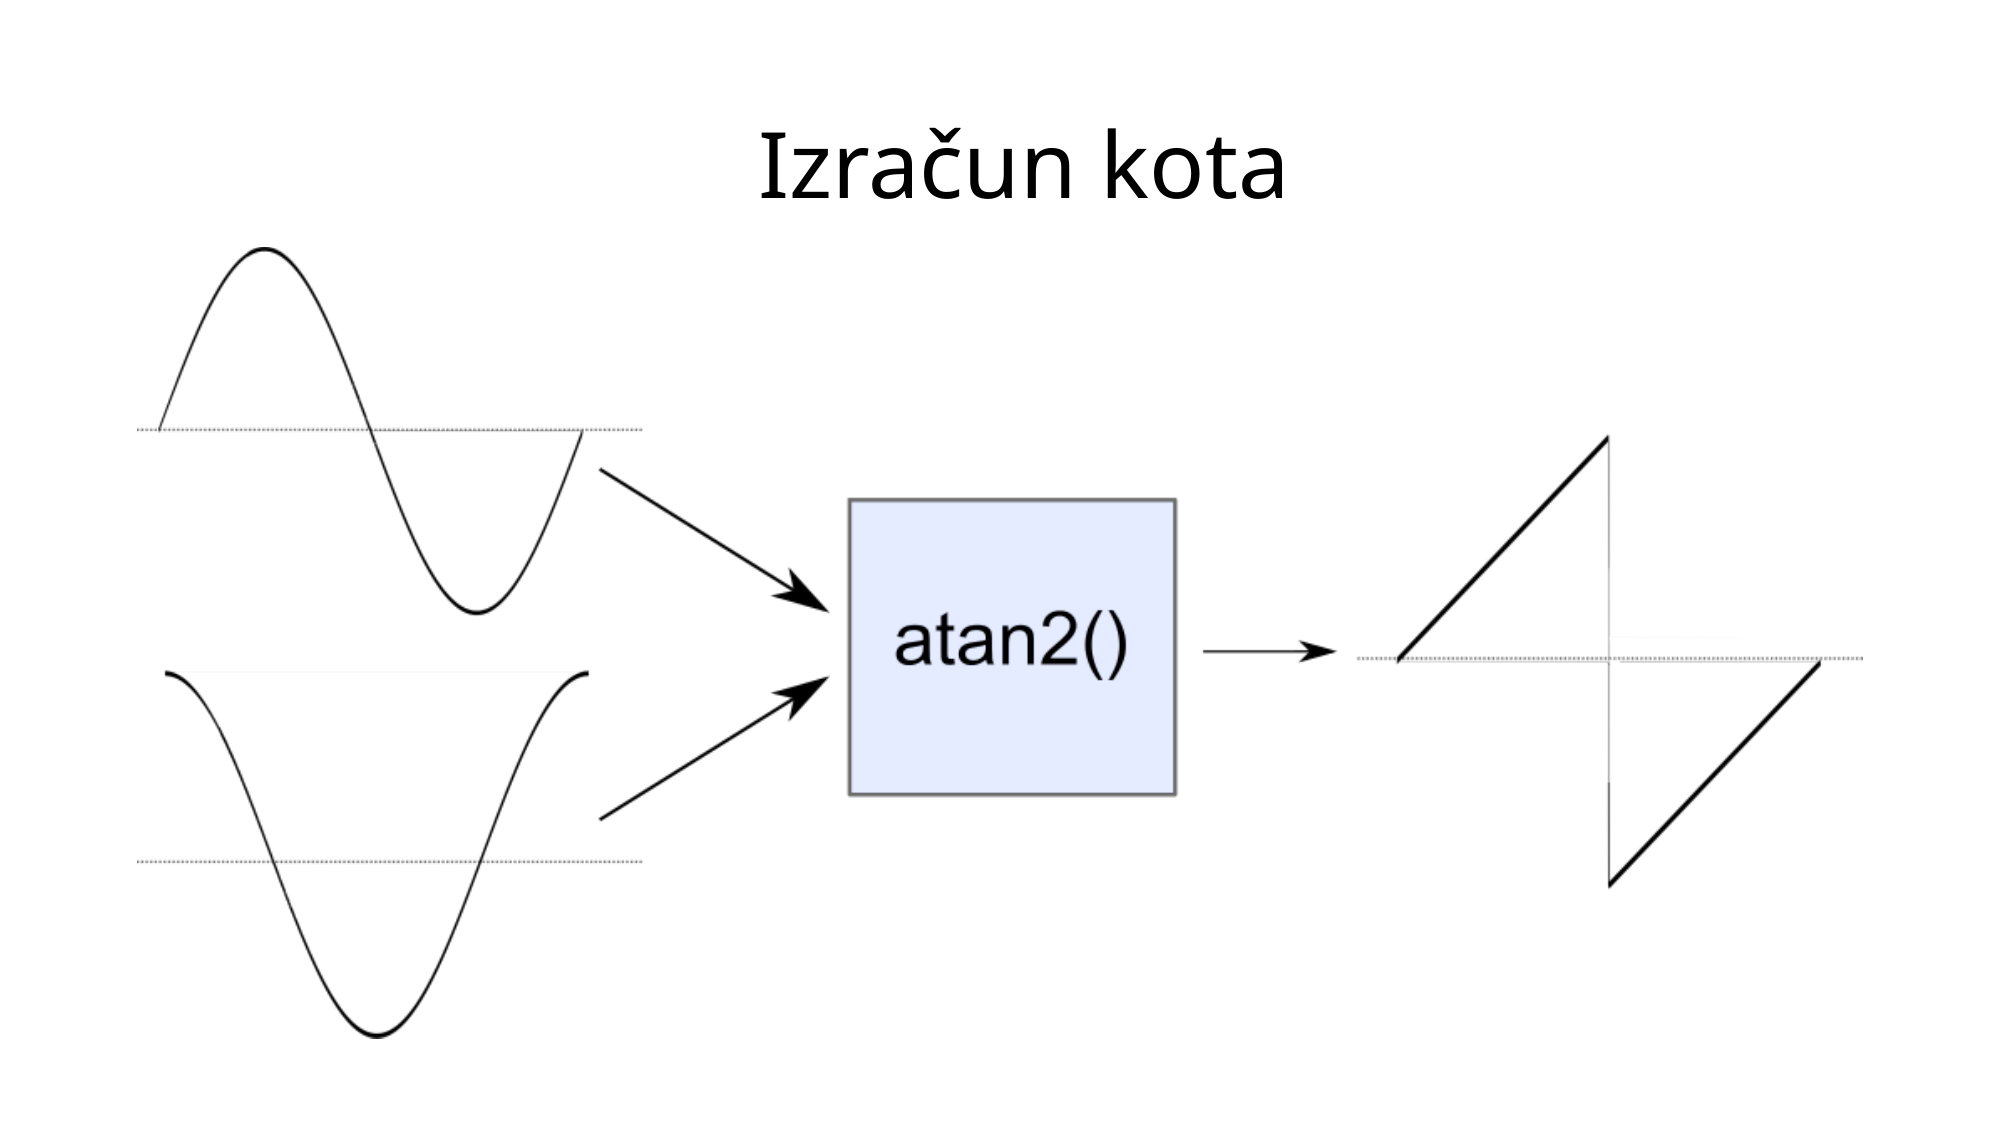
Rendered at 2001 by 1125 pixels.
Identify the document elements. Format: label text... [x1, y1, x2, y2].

title Izračun kota [185, 59, 1863, 247]
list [137, 247, 1863, 1039]
